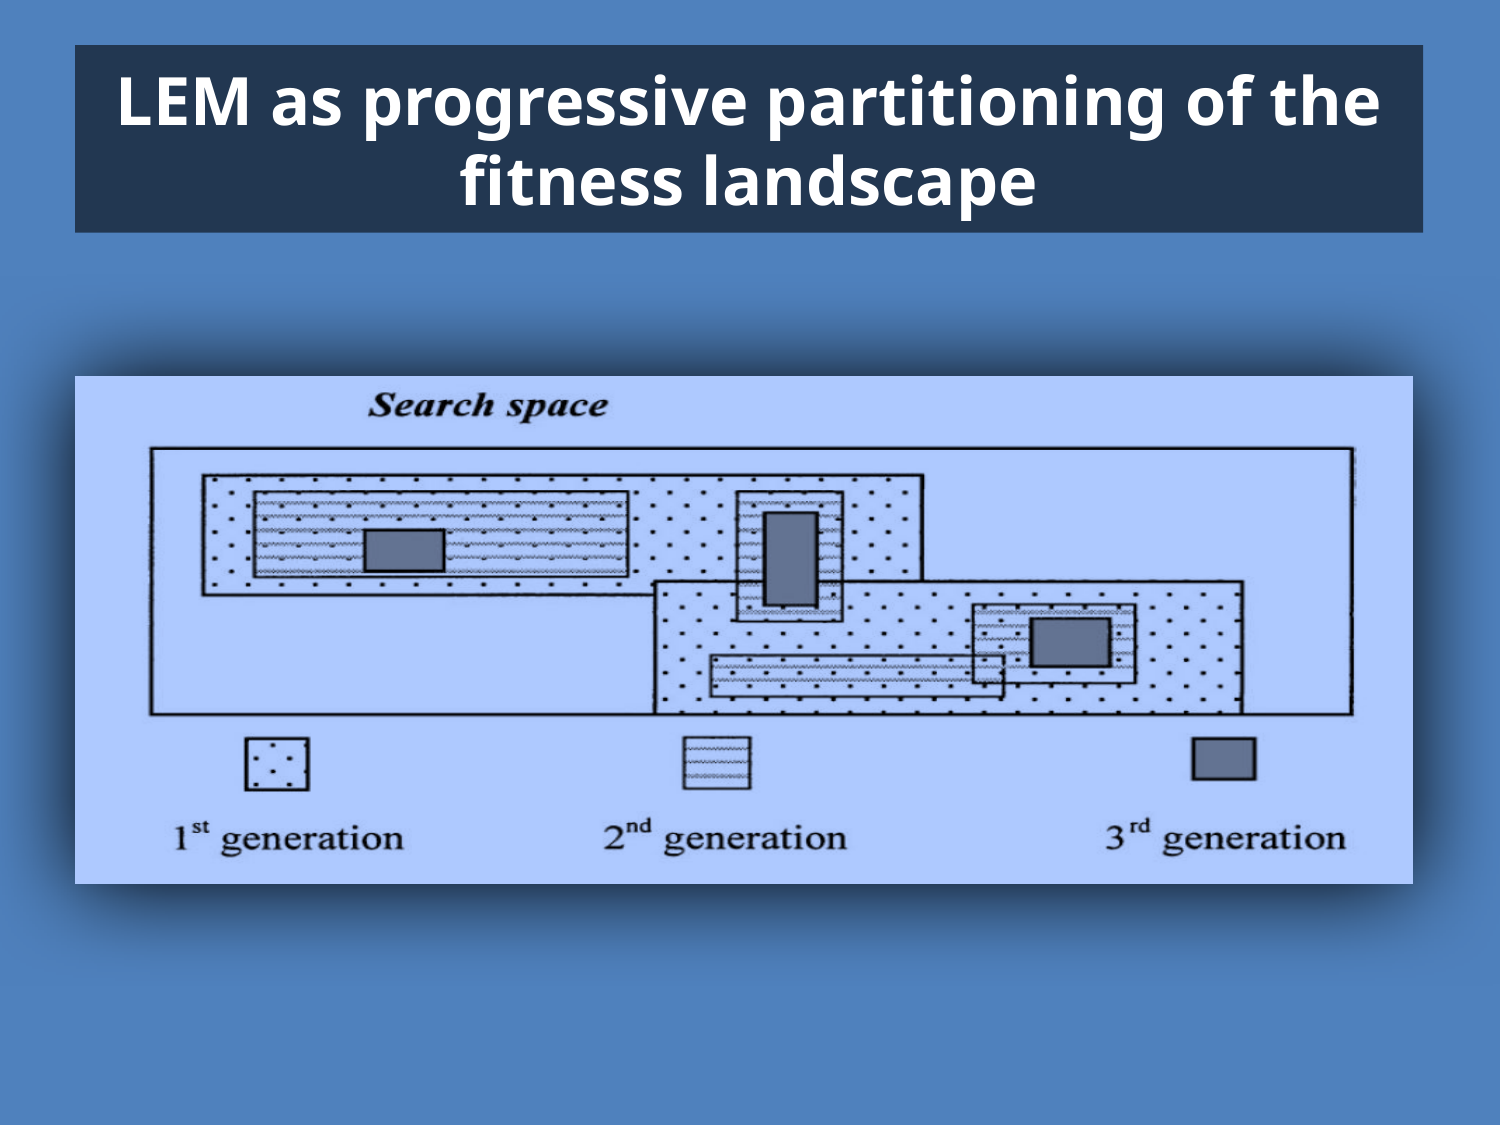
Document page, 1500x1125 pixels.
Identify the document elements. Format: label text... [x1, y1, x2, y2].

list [74, 376, 1413, 885]
title LEM as progressive partitioning of the fitness landscape [75, 45, 1424, 233]
